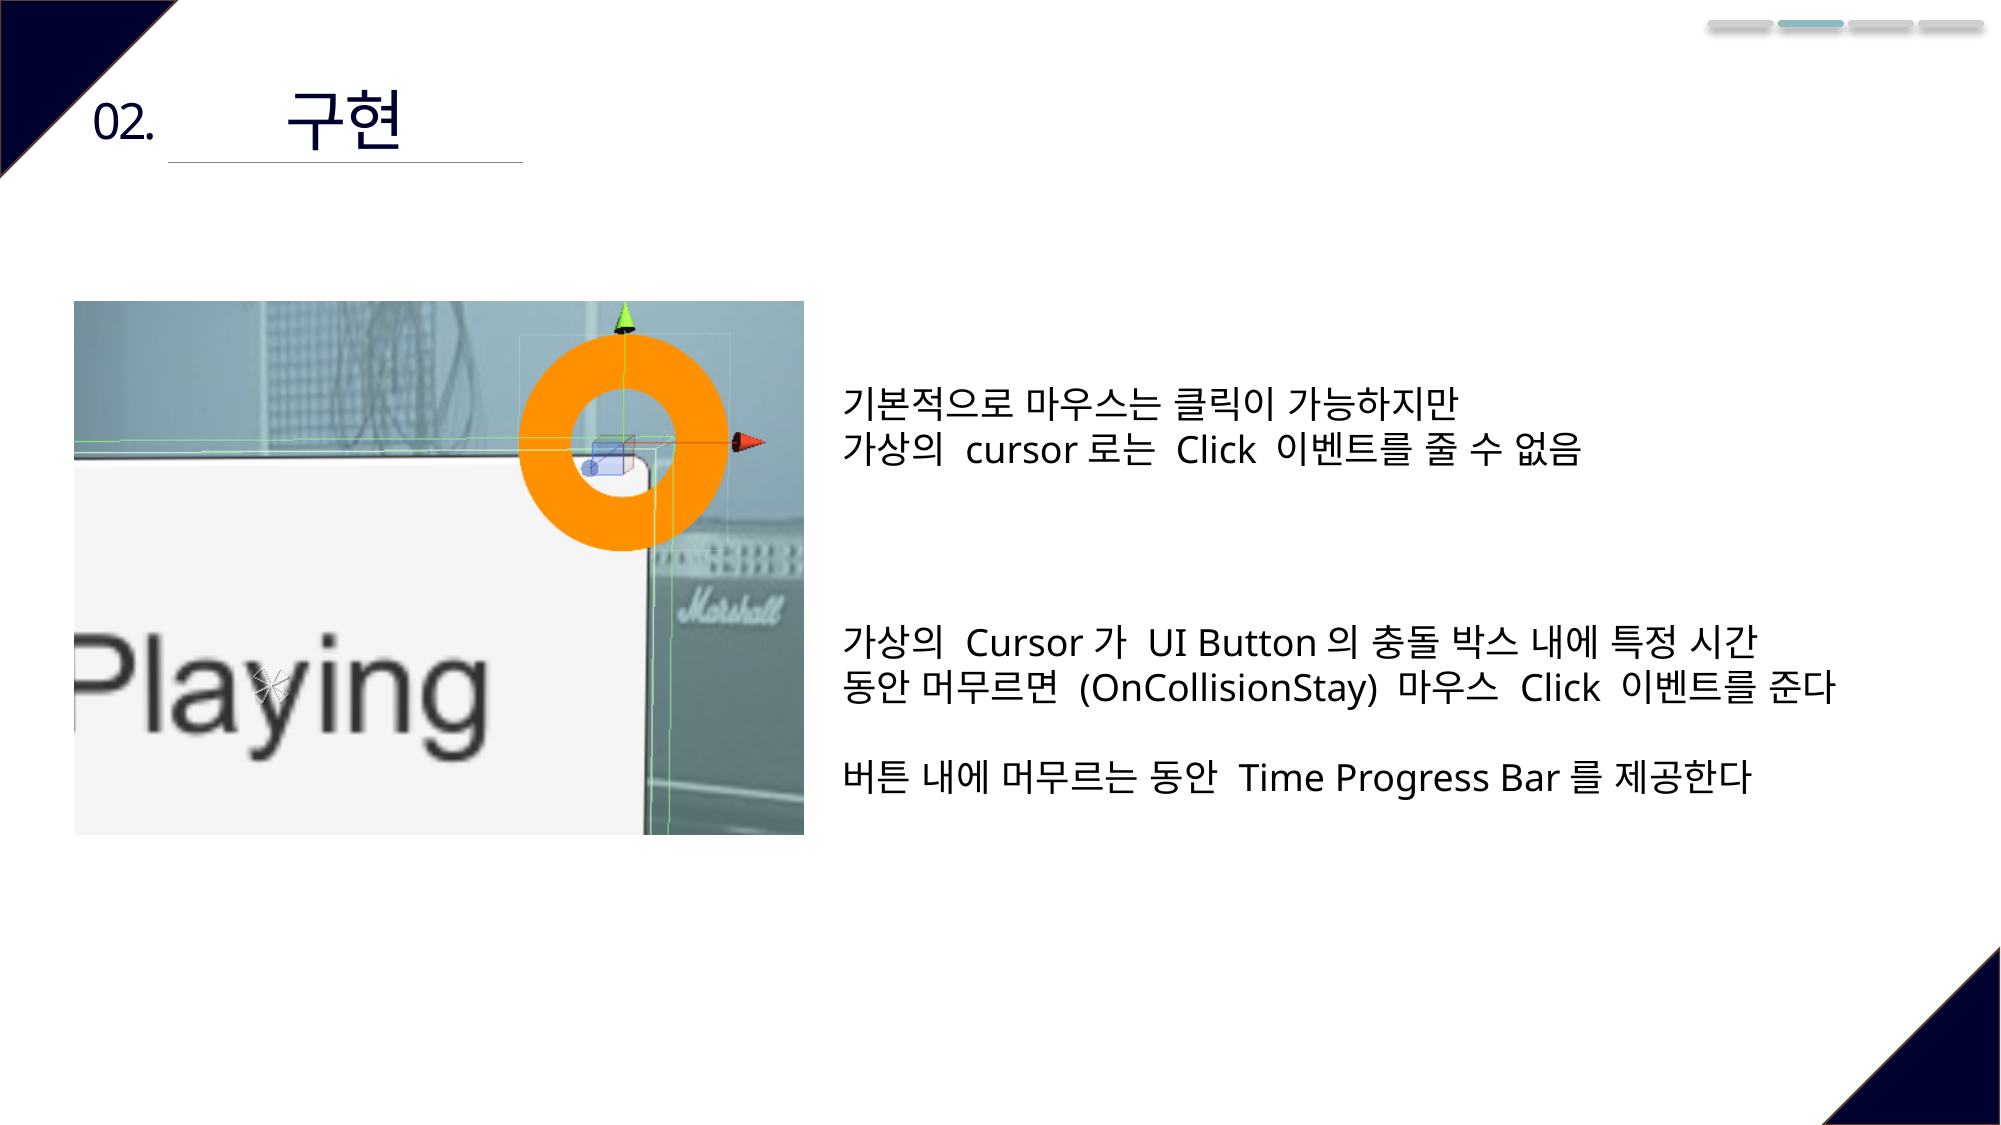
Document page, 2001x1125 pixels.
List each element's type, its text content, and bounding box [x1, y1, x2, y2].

text_box 기본적으로 마우스는 클릭이 가능하지만 가상의 cursor로는 Click 이벤트를 줄 수 없음 [827, 373, 2000, 479]
picture [74, 301, 804, 835]
text_box 구현 [270, 71, 421, 162]
text_box 가상의 Cursor가 UI Button의 충돌 박스 내에 특정 시간 동안 머무르면 (OnCollisionStay) 마우스 Click 이벤트를 준다 버튼 내에 머무르는 동안 Time Progress Bar를 제공한다 [827, 611, 2000, 807]
text_box 02. [78, 81, 172, 157]
text_box 구현 [270, 163, 421, 167]
